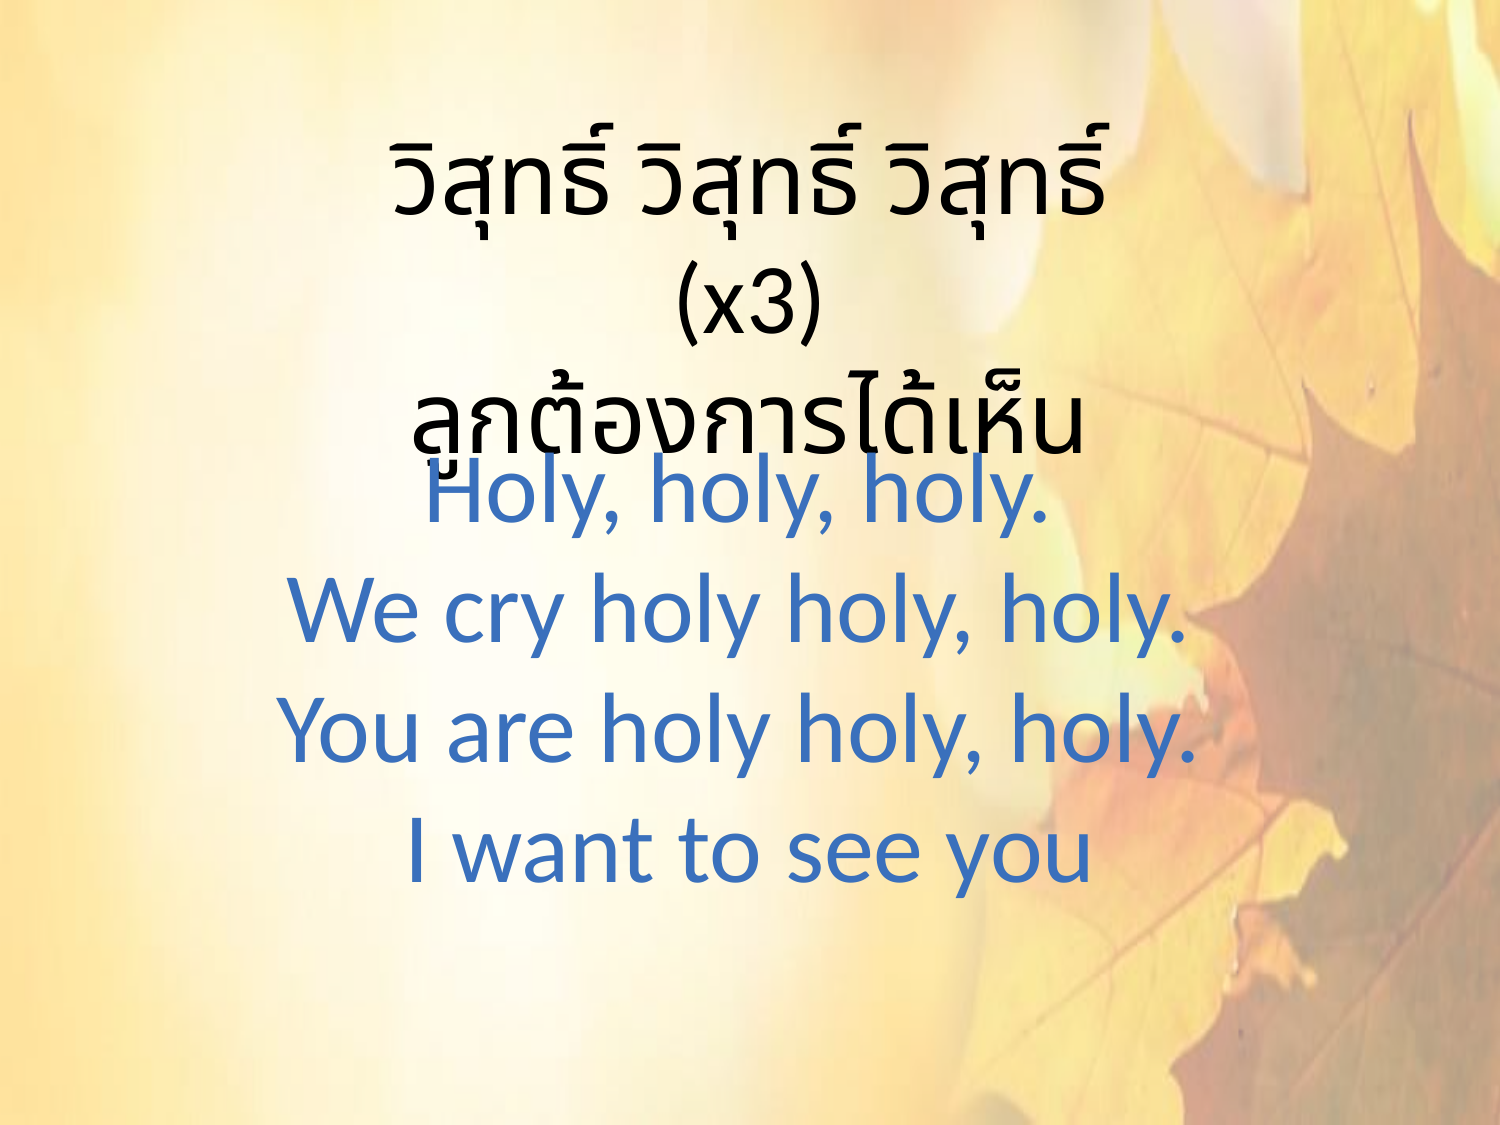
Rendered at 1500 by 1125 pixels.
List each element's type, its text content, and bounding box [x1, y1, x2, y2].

text_box Holy, holy, holy. We cry holy holy, holy. You are holy holy, holy. I want to see you [261, 415, 1239, 1030]
text_box วิสุทธิ์ วิสุทธิ์ วิสุทธิ์ (x3) ลูกต้องการได้เห็น [335, 106, 1165, 415]
